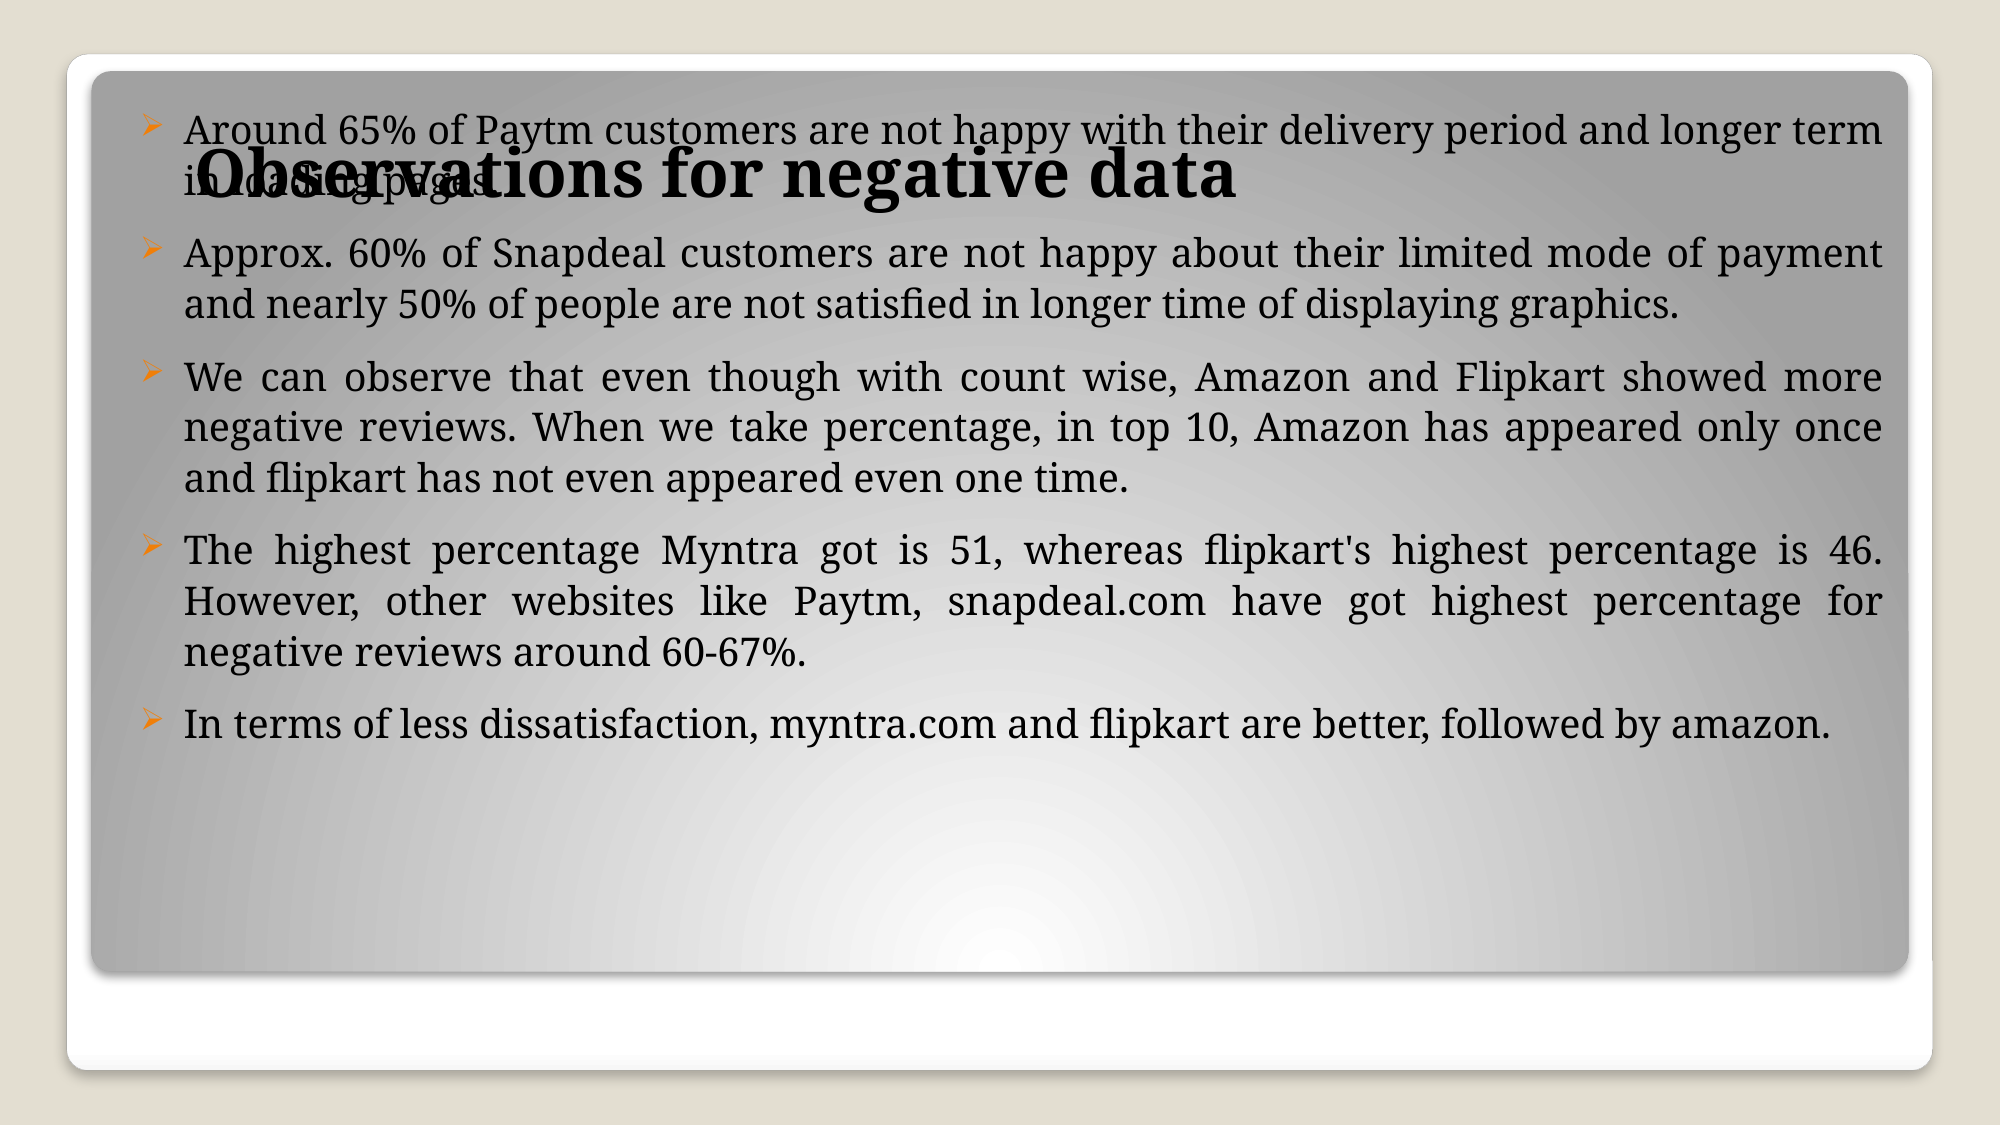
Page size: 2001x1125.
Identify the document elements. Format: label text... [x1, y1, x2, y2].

list Around 65% of Paytm customers are not happy with their delivery period and longer term in loading pages. Approx. 60% of Snapdeal customers are not happy about their limited mode of payment and nearly 50% of people are not satisfied in longer time of displaying graphics. We can observe that even though with count wise, Amazon and Flipkart showed more negative reviews. When we take percentage, in top 10, Amazon has appeared only once and flipkart has not even appeared even one time. The highest percentage Myntra got is 51, whereas flipkart's highest percentage is 46. However, other websites like Paytm, snapdeal.com have got highest percentage for negative reviews around 60-67%. In terms of less dissatisfaction, myntra.com and flipkart are better, followed by amazon. [110, 86, 1900, 774]
title Observations for negative data [180, 47, 1830, 86]
